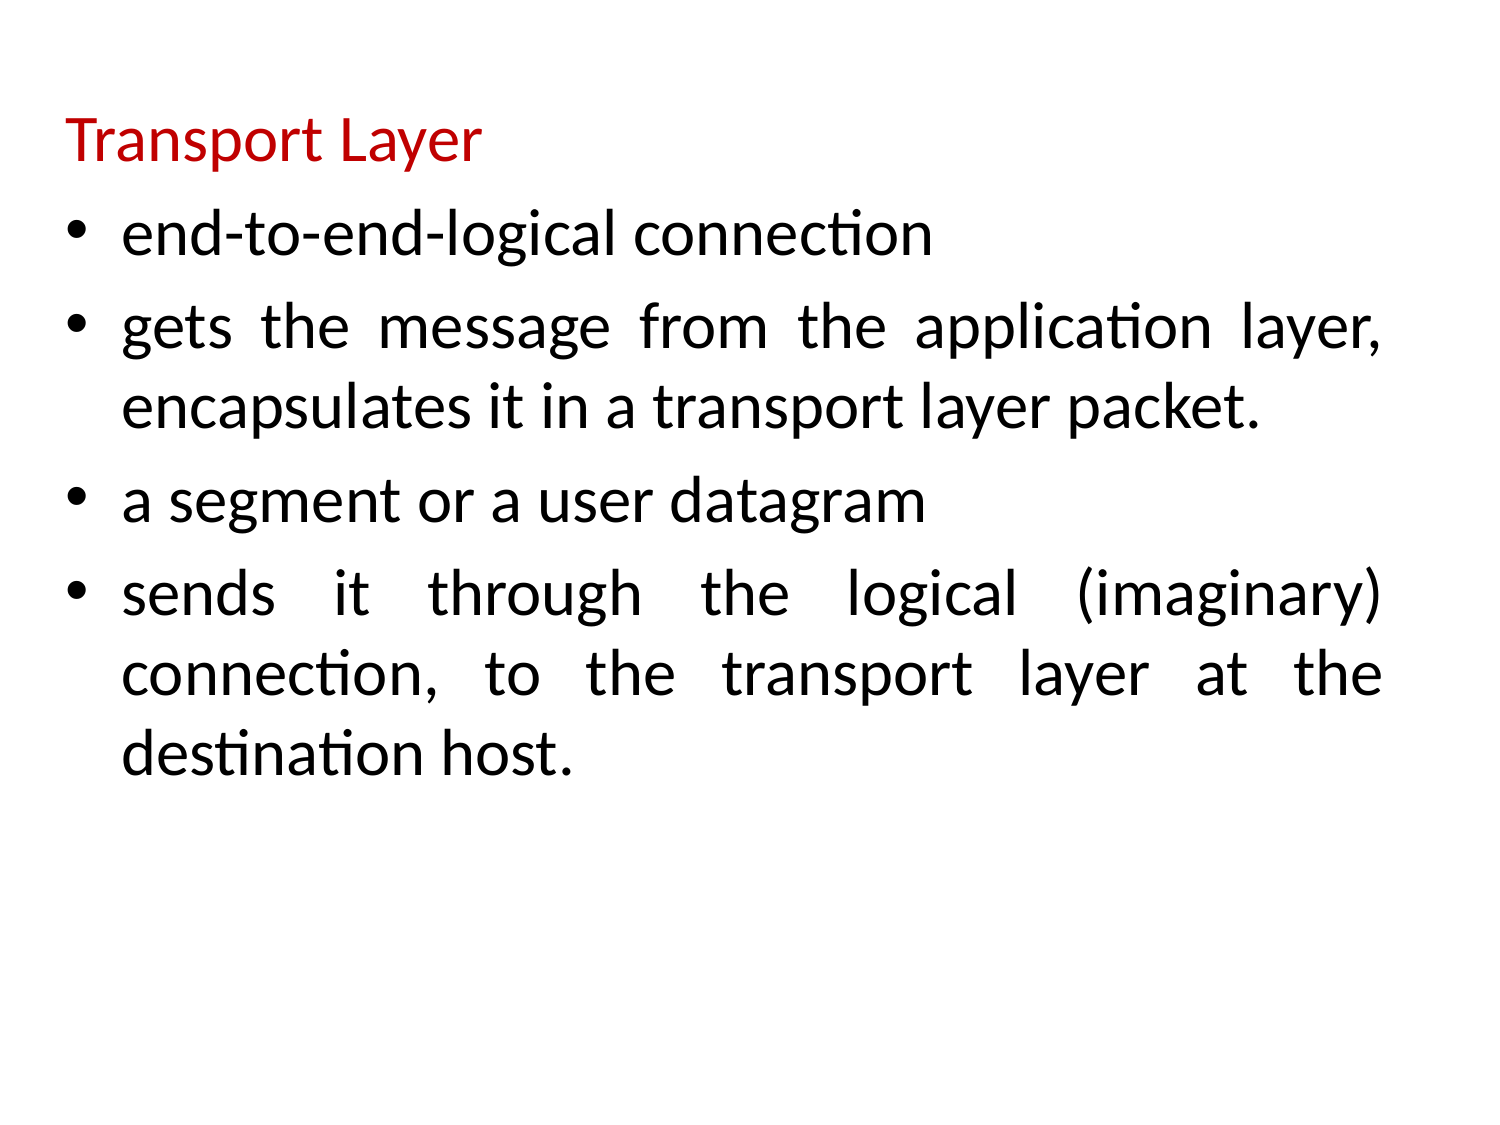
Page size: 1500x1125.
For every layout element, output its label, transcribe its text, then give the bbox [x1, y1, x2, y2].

list Transport Layer end-to-end-logical connection gets the message from the application layer, encapsulates it in a transport layer packet. a segment or a user datagram sends it through the logical (imaginary) connection, to the transport layer at the destination host. [50, 87, 1400, 830]
